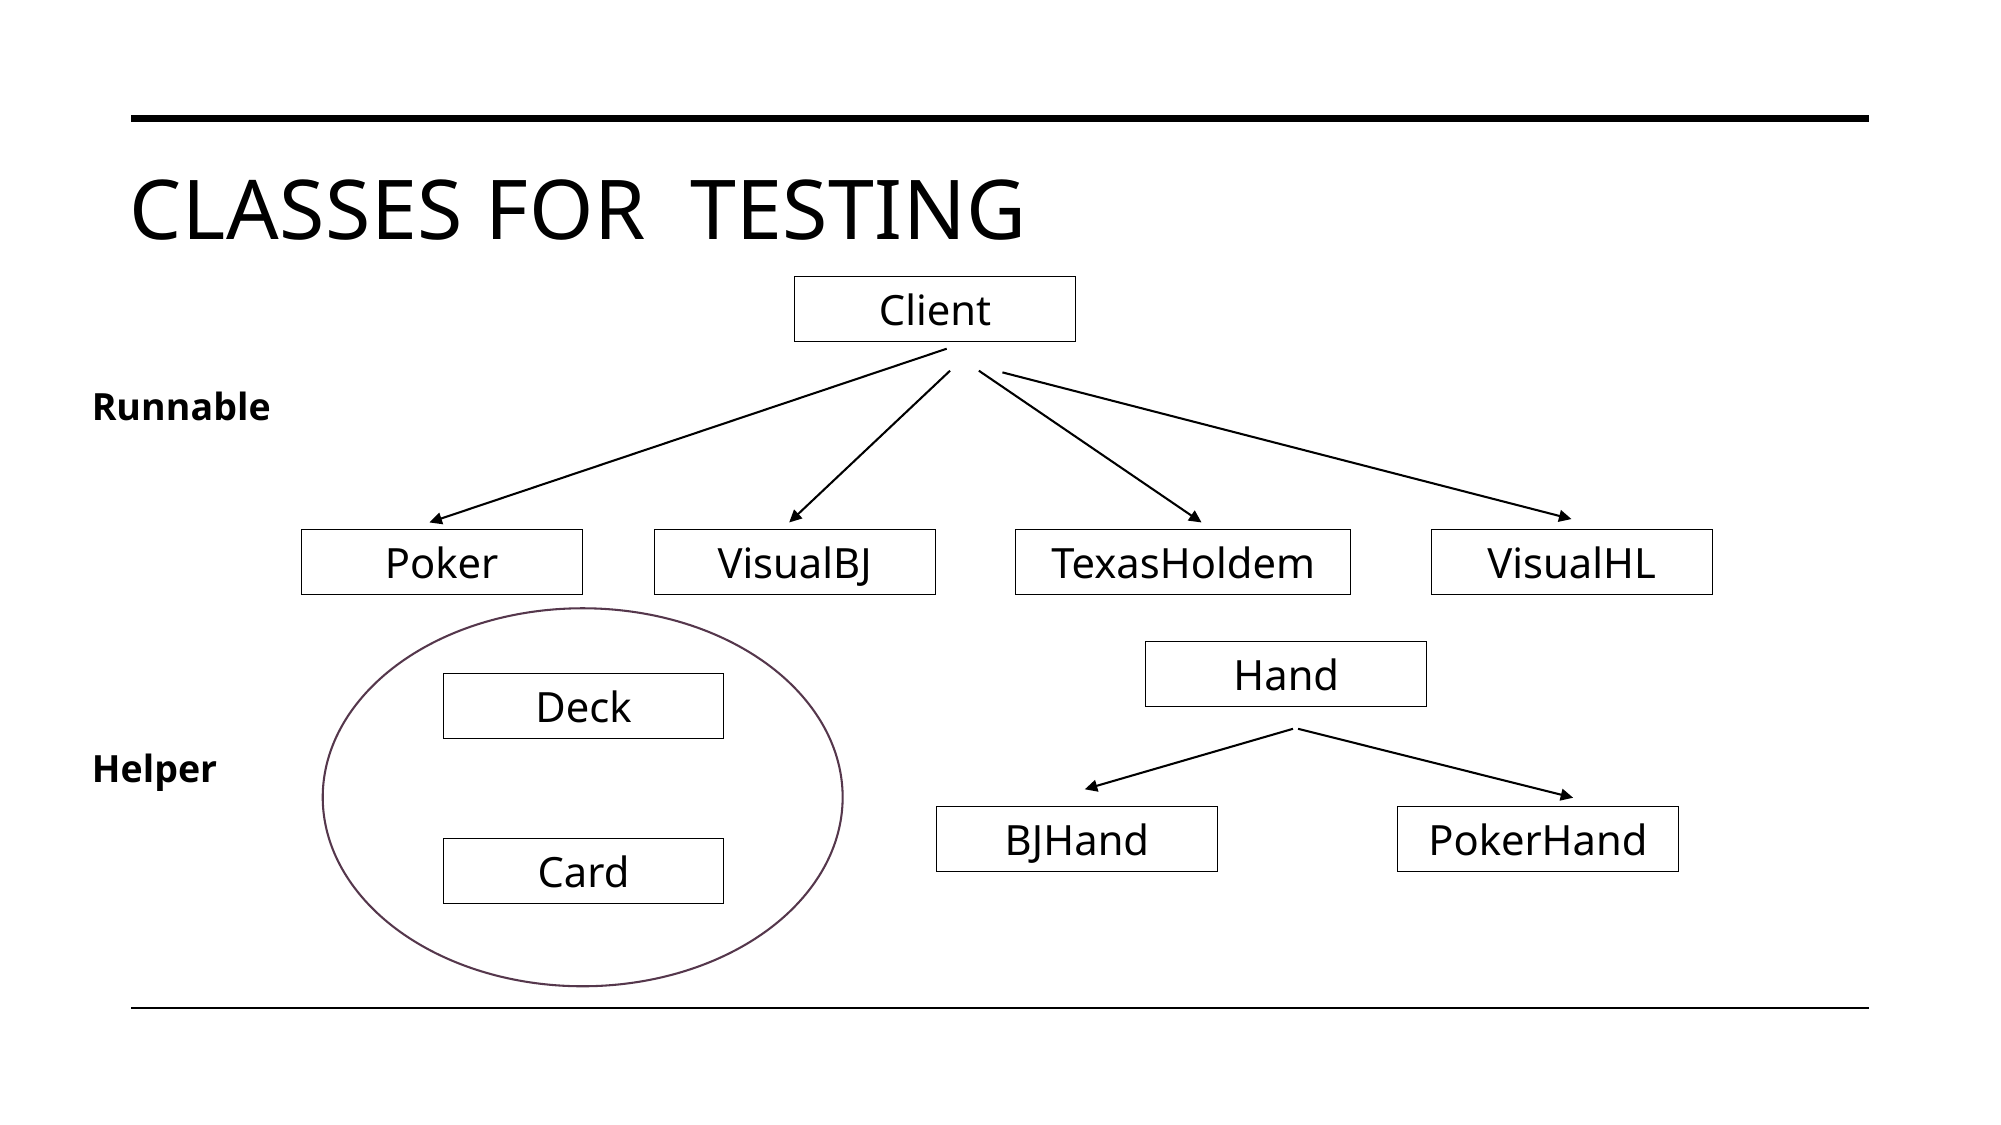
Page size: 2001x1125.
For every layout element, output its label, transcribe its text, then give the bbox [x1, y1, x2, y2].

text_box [1298, 728, 1574, 798]
text_box TexasHoldem [1015, 529, 1351, 595]
title CLASSES for testing [114, 149, 1869, 365]
text_box Helper [76, 737, 334, 798]
text_box Runnable [76, 375, 429, 436]
text_box Hand [1145, 641, 1427, 707]
text_box Poker [301, 529, 583, 595]
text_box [789, 370, 951, 523]
text_box VisualBJ [654, 529, 936, 595]
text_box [1084, 728, 1293, 790]
text_box VisualHL [1431, 529, 1713, 595]
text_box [978, 370, 1202, 523]
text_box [429, 348, 947, 523]
text_box [321, 607, 844, 988]
text_box Client [794, 276, 1076, 342]
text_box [1002, 372, 1572, 520]
text_box PokerHand [1397, 806, 1679, 872]
text_box BJHand [936, 806, 1218, 872]
